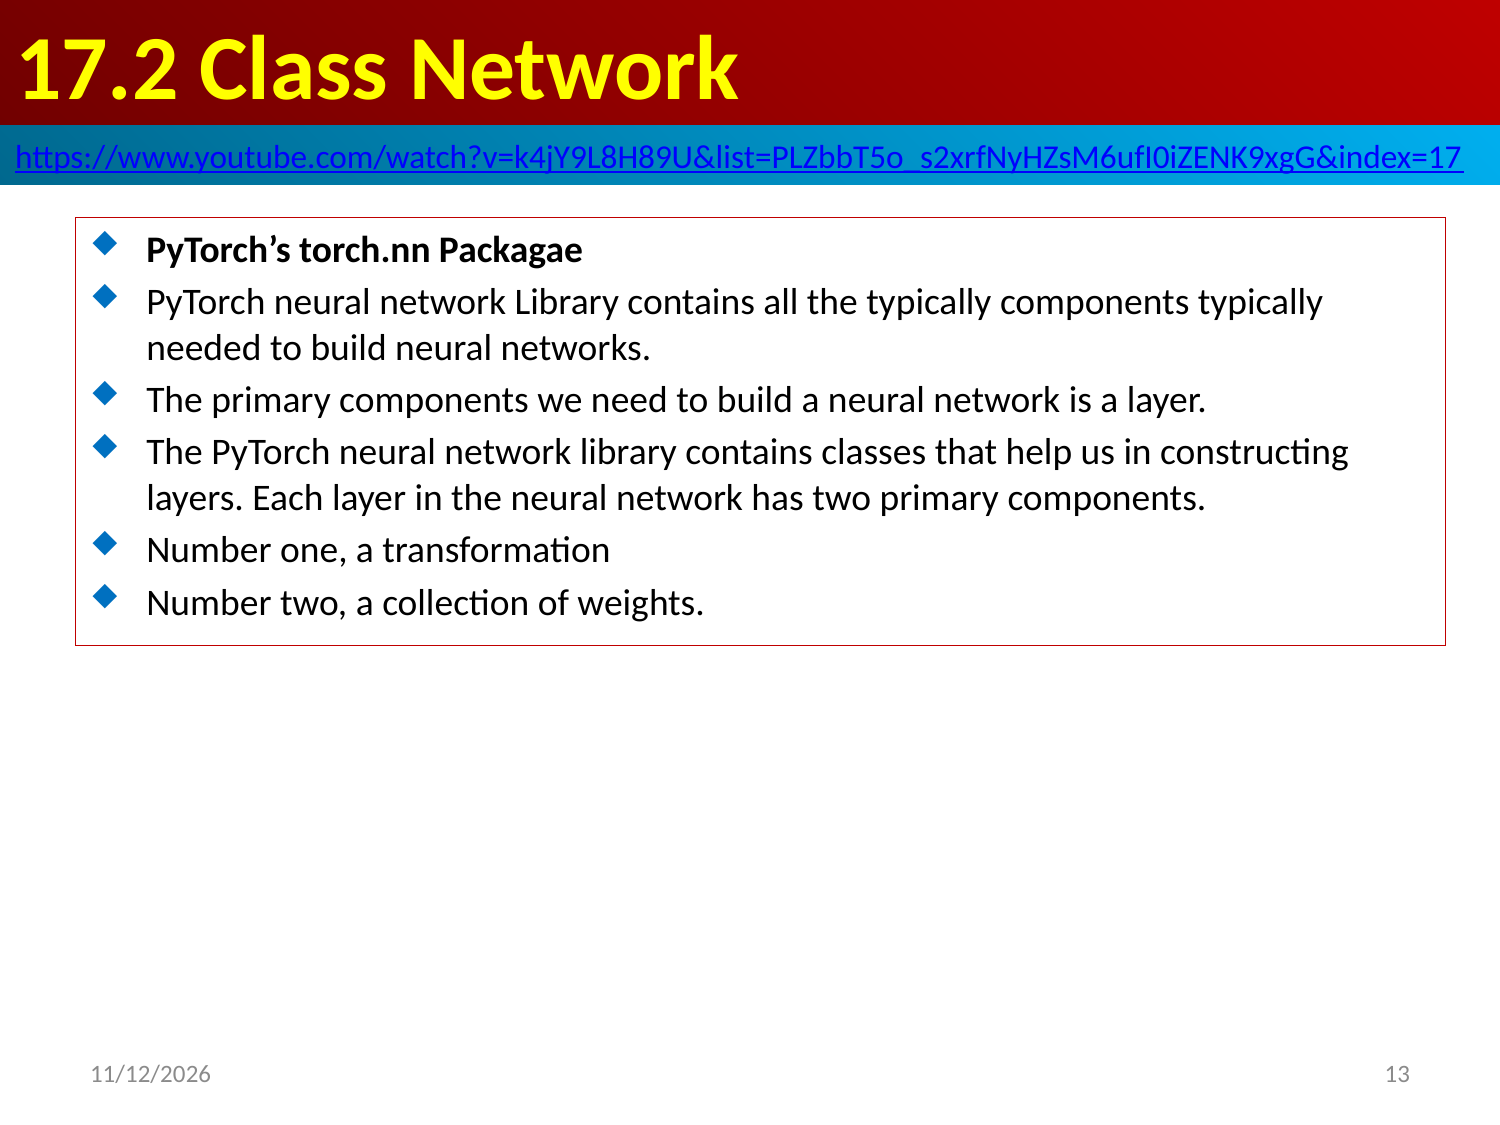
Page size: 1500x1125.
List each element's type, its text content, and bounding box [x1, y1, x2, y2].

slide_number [75, 1042, 425, 1103]
title 17.2 Class Network [0, 0, 1500, 125]
subtitle PyTorch’s torch.nn Packagae PyTorch neural network Library contains all the typically components typically needed to build neural networks. The primary components we need to build a neural network is a layer. The PyTorch neural network library contains classes that help us in constructing layers. Each layer in the neural network has two primary components. Number one, a transformation Number two, a collection of weights. [75, 217, 1446, 646]
slide_number 13 [1074, 1042, 1425, 1103]
text_box https://www.youtube.com/watch?v=k4jY9L8H89U&list=PLZbbT5o_s2xrfNyHZsM6ufI0iZENK9xgG&index=17 [0, 125, 1500, 185]
